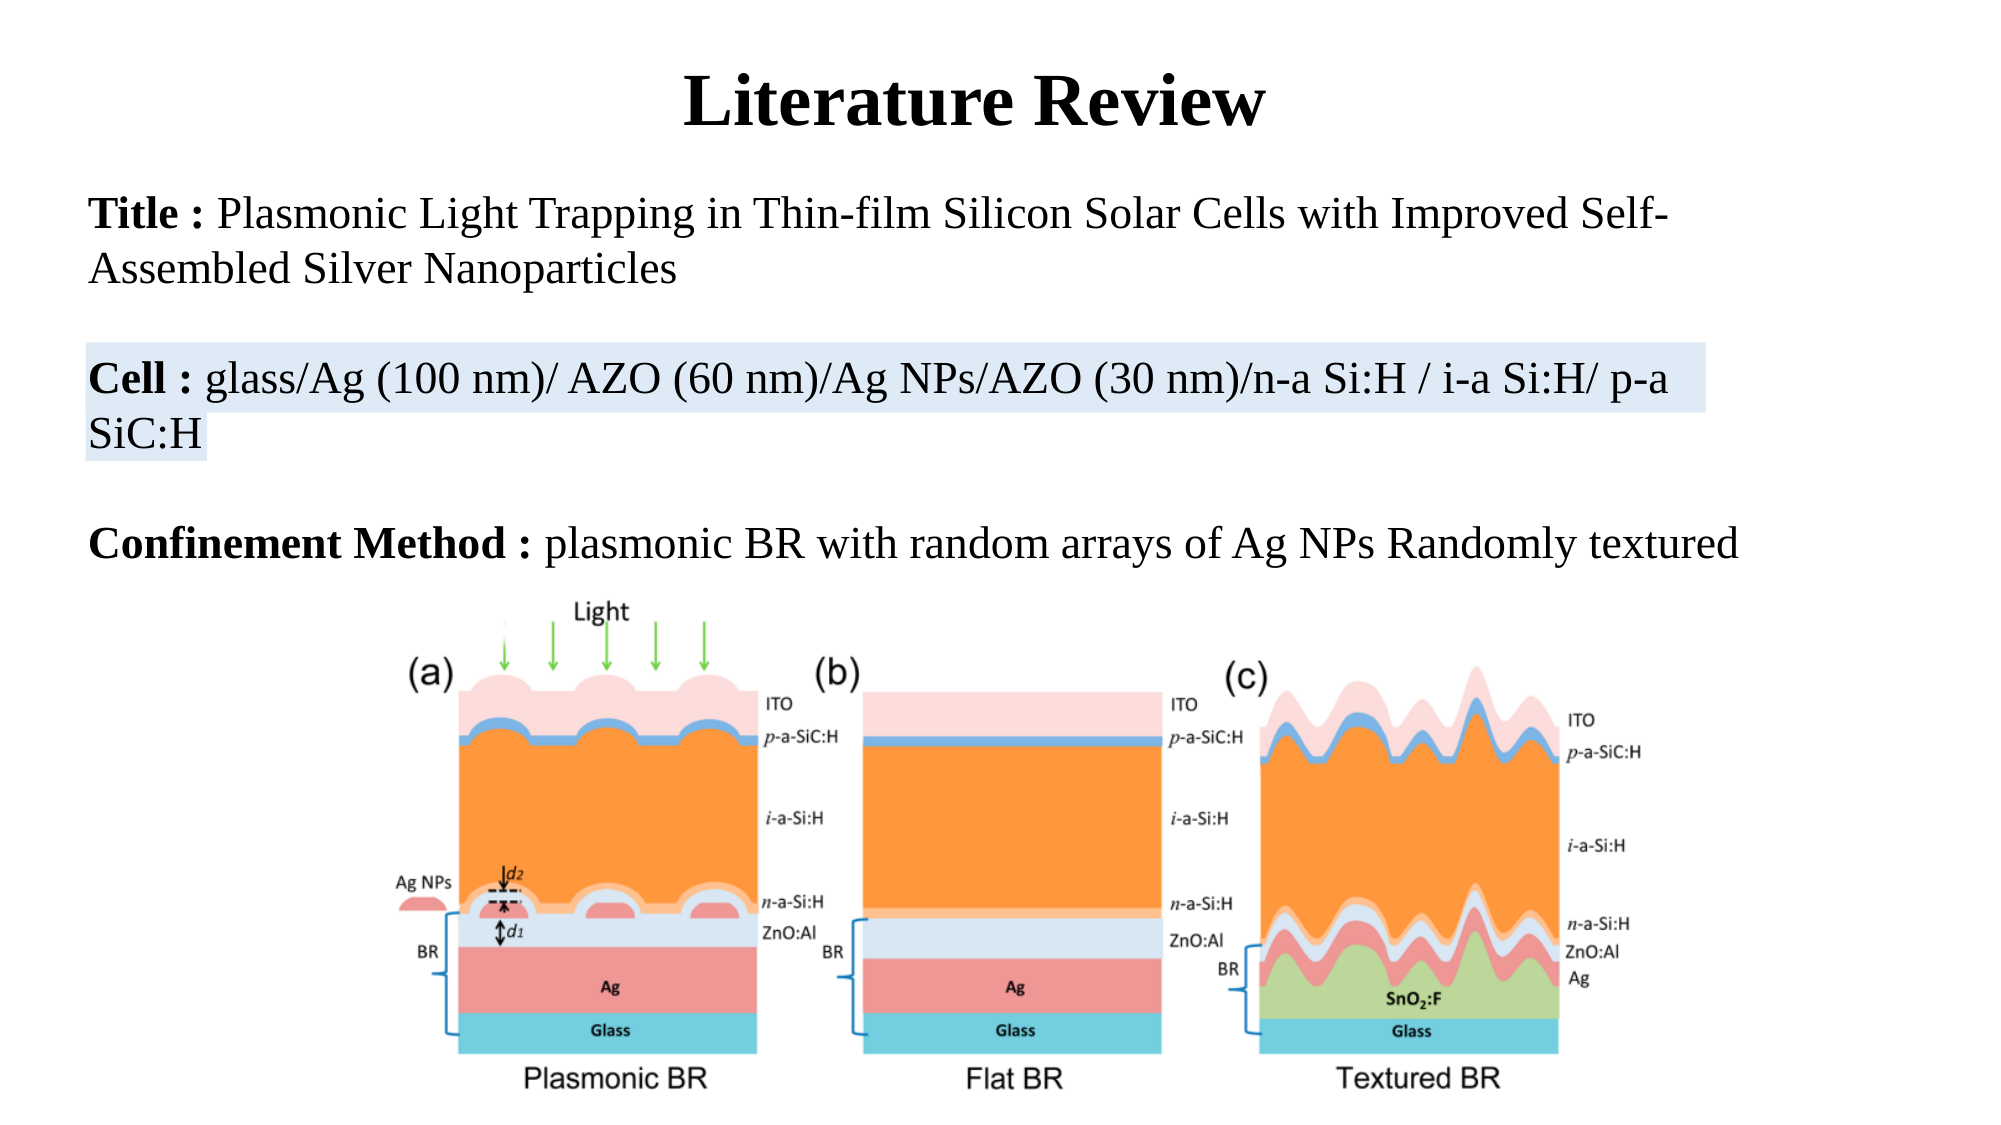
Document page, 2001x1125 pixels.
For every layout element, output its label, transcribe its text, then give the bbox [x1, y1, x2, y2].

text_box Title : Plasmonic Light Trapping in Thin-film Silicon Solar Cells with Improved Self-Assembled Silver Nanoparticles Cell : glass/Ag (100 nm)/ AZO (60 nm)/Ag NPs/AZO (30 nm)/n-a Si:H / i-a Si:H/ p-a SiC:H Confinement Method : plasmonic BR with random arrays of Ag NPs Randomly textured [73, 175, 1793, 576]
picture [350, 584, 1707, 1111]
text_box Literature Review [668, 43, 1283, 149]
